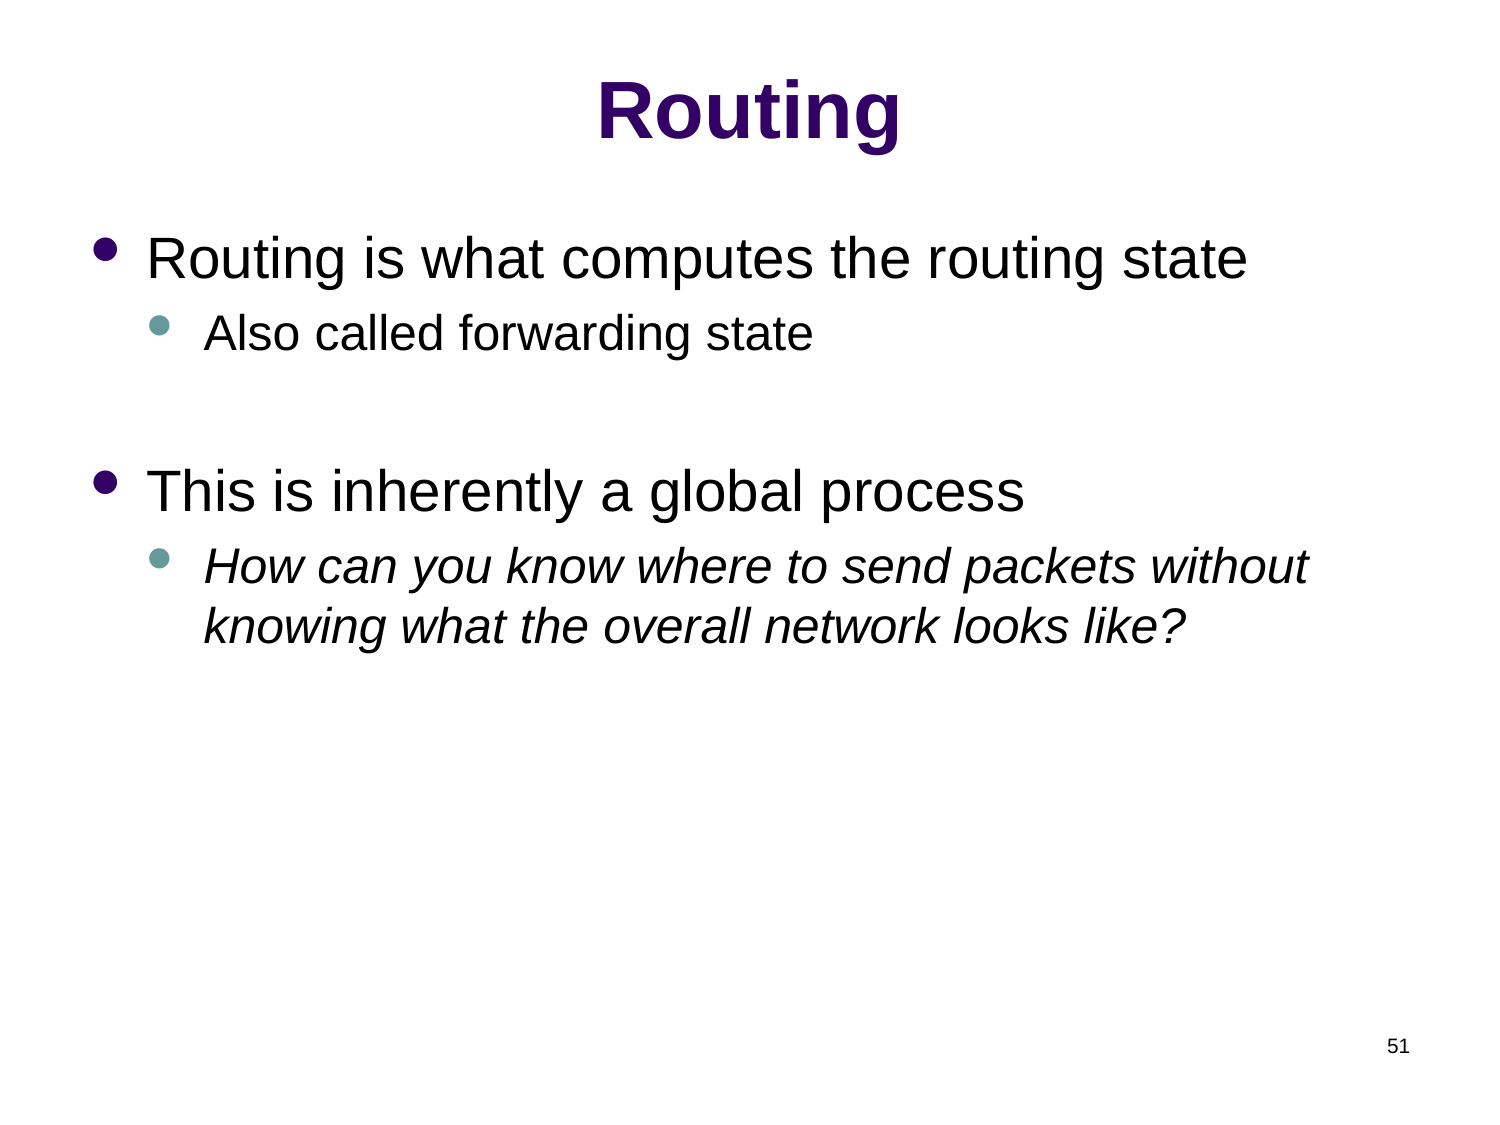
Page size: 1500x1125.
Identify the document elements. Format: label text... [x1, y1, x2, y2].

title Routing [0, 20, 1500, 163]
list Routing is what computes the routing state Also called forwarding state This is inherently a global process How can you know where to send packets without knowing what the overall network looks like? [75, 212, 1475, 1006]
slide_number 51 [1074, 1024, 1426, 1101]
